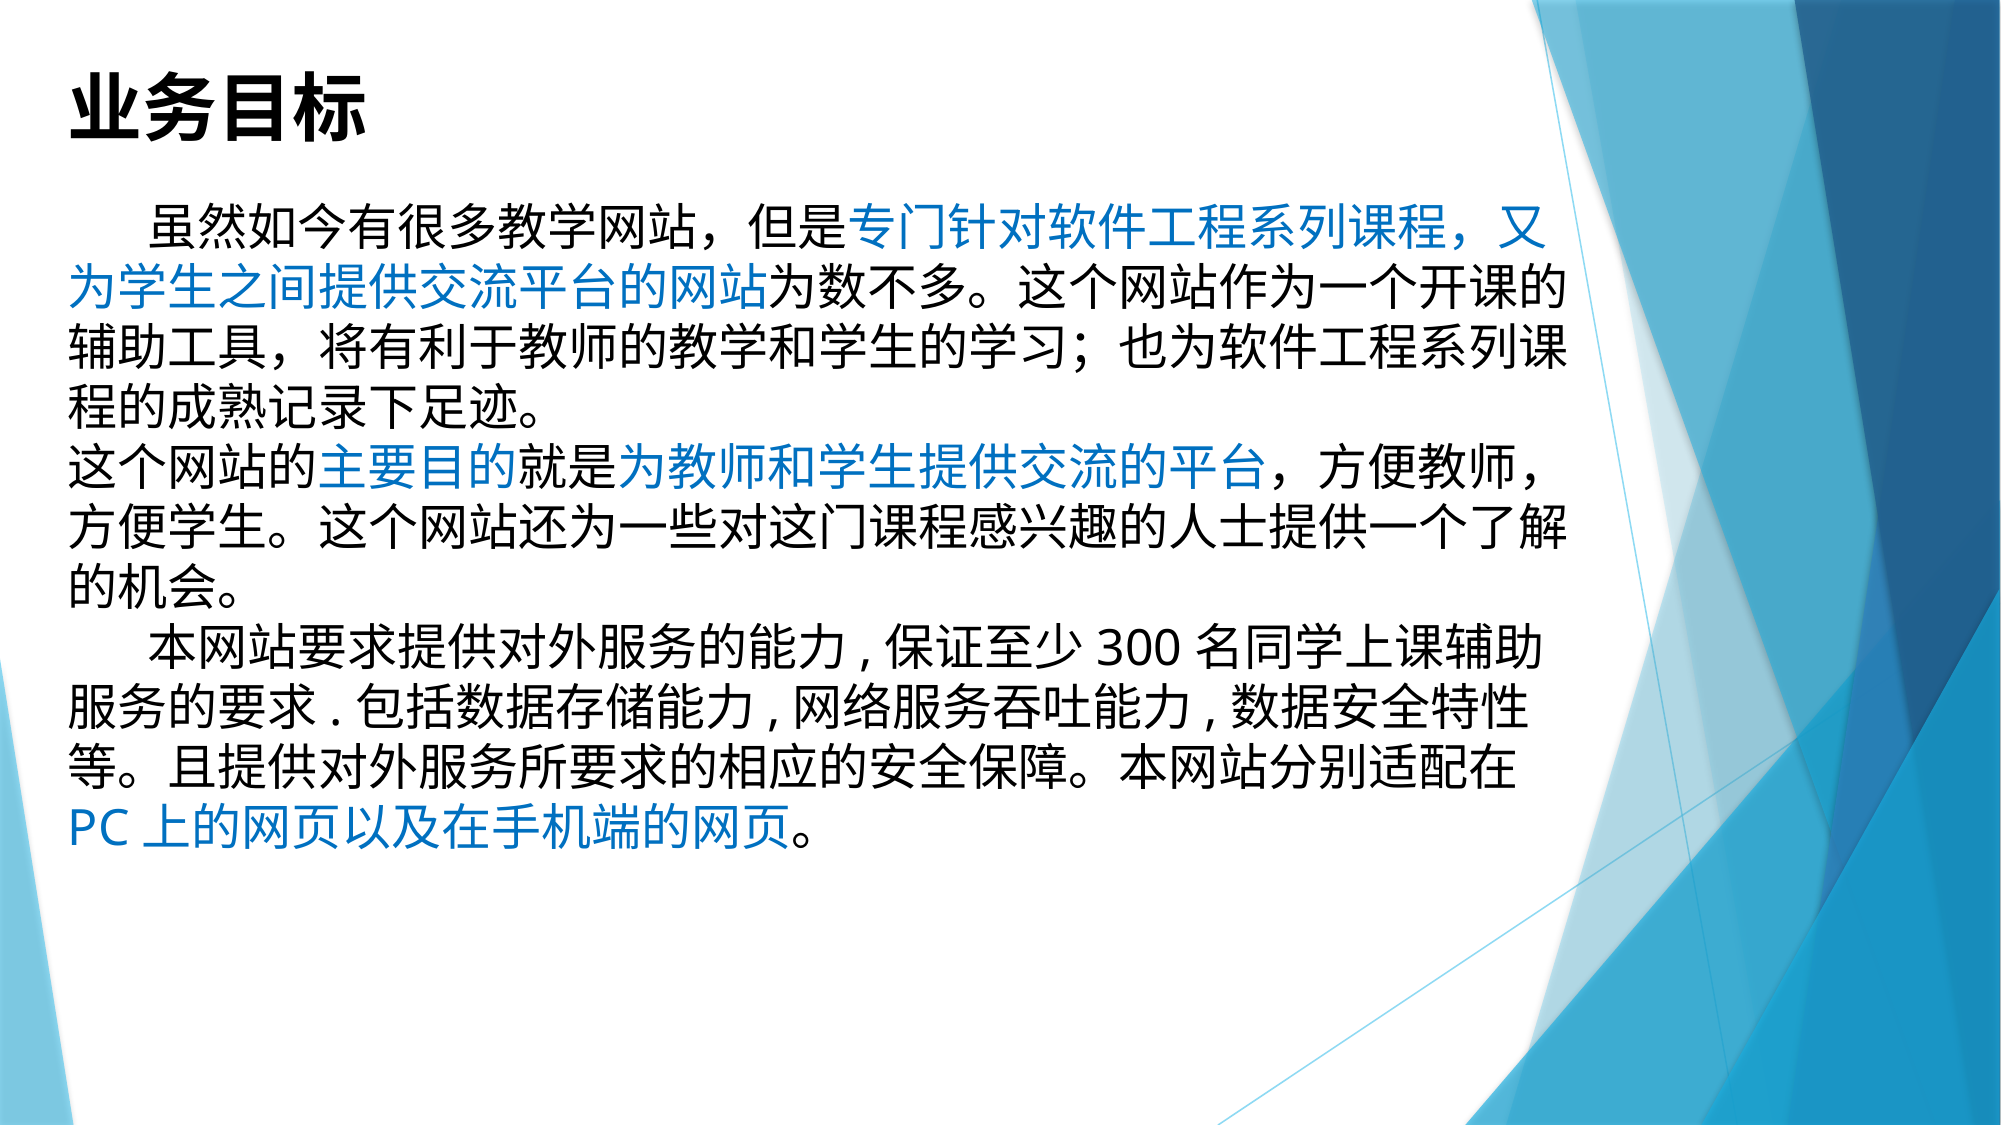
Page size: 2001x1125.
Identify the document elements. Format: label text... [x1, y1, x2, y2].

text_box 业务目标 虽然如今有很多教学网站，但是专门针对软件工程系列课程，又为学生之间提供交流平台的网站为数不多。这个网站作为一个开课的辅助工具，将有利于教师的教学和学生的学习；也为软件工程系列课程的成熟记录下足迹。 这个网站的主要目的就是为教师和学生提供交流的平台，方便教师，方便学生。这个网站还为一些对这门课程感兴趣的人士提供一个了解的机会。 本网站要求提供对外服务的能力,保证至少300名同学上课辅助服务的要求.包括数据存储能力,网络服务吞吐能力,数据安全特性等。且提供对外服务所要求的相应的安全保障。本网站分别适配在PC上的网页以及在手机端的网页。 [53, 53, 1591, 864]
